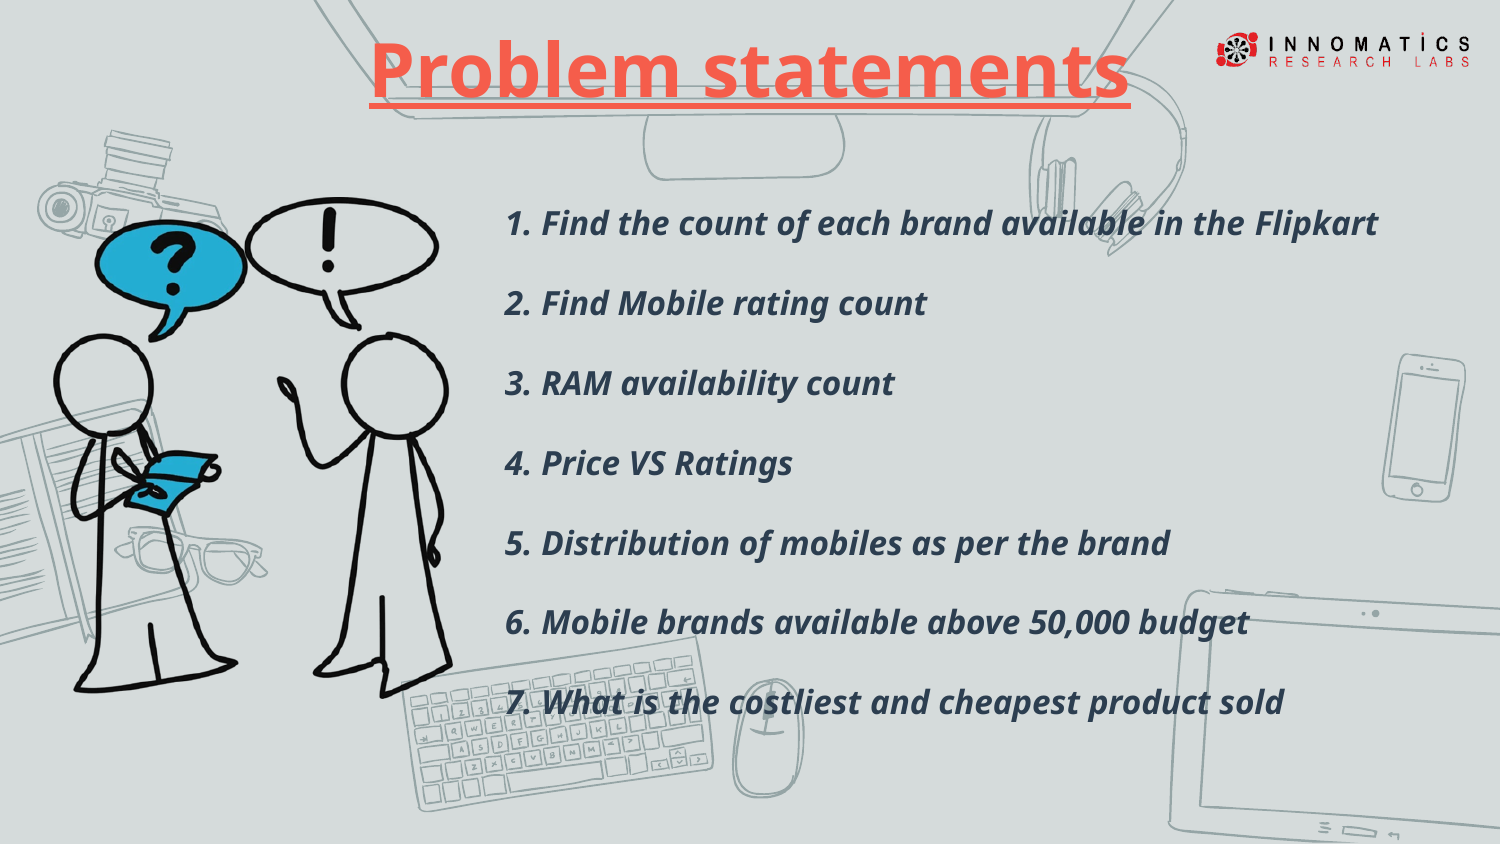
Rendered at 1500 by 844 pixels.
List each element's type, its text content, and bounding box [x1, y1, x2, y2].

picture [52, 197, 453, 699]
title Problem statements [185, 32, 1315, 128]
slide_number [1435, 0, 1500, 53]
list 1. Find the count of each brand available in the Flipkart 2. Find Mobile rating count 3. RAM availability count 4. Price VS Ratings 5. Distribution of mobiles as per the brand 6. Mobile brands available above 50,000 budget 7. What is the costliest and cheapest product sold [490, 150, 1500, 786]
picture [1216, 31, 1469, 68]
